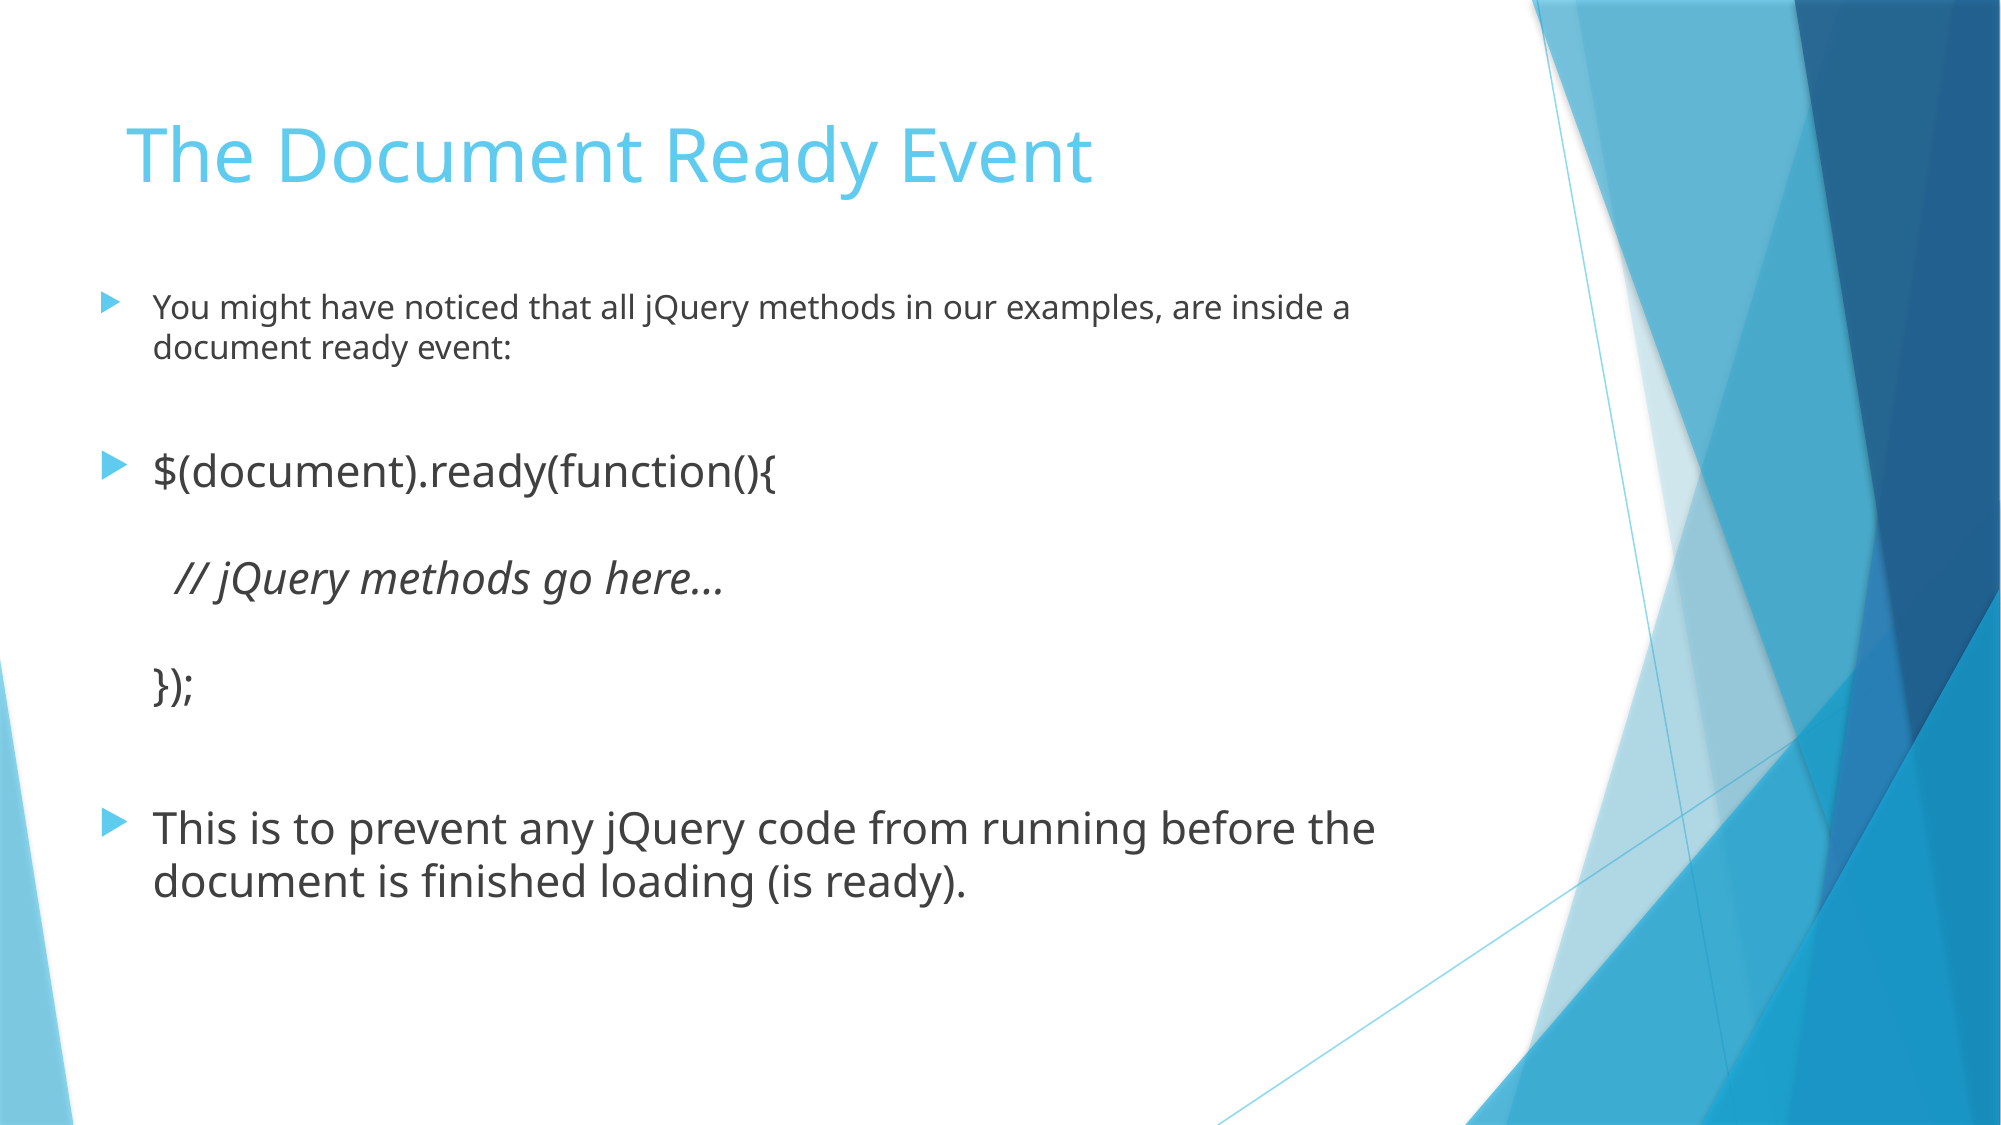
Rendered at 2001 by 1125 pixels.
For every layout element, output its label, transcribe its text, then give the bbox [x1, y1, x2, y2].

title The Document Ready Event [111, 99, 1522, 317]
list You might have noticed that all jQuery methods in our examples, are inside a document ready event: $(document).ready(function(){ // jQuery methods go here... }); This is to prevent any jQuery code from running before the document is finished loading (is ready). [83, 278, 1494, 915]
